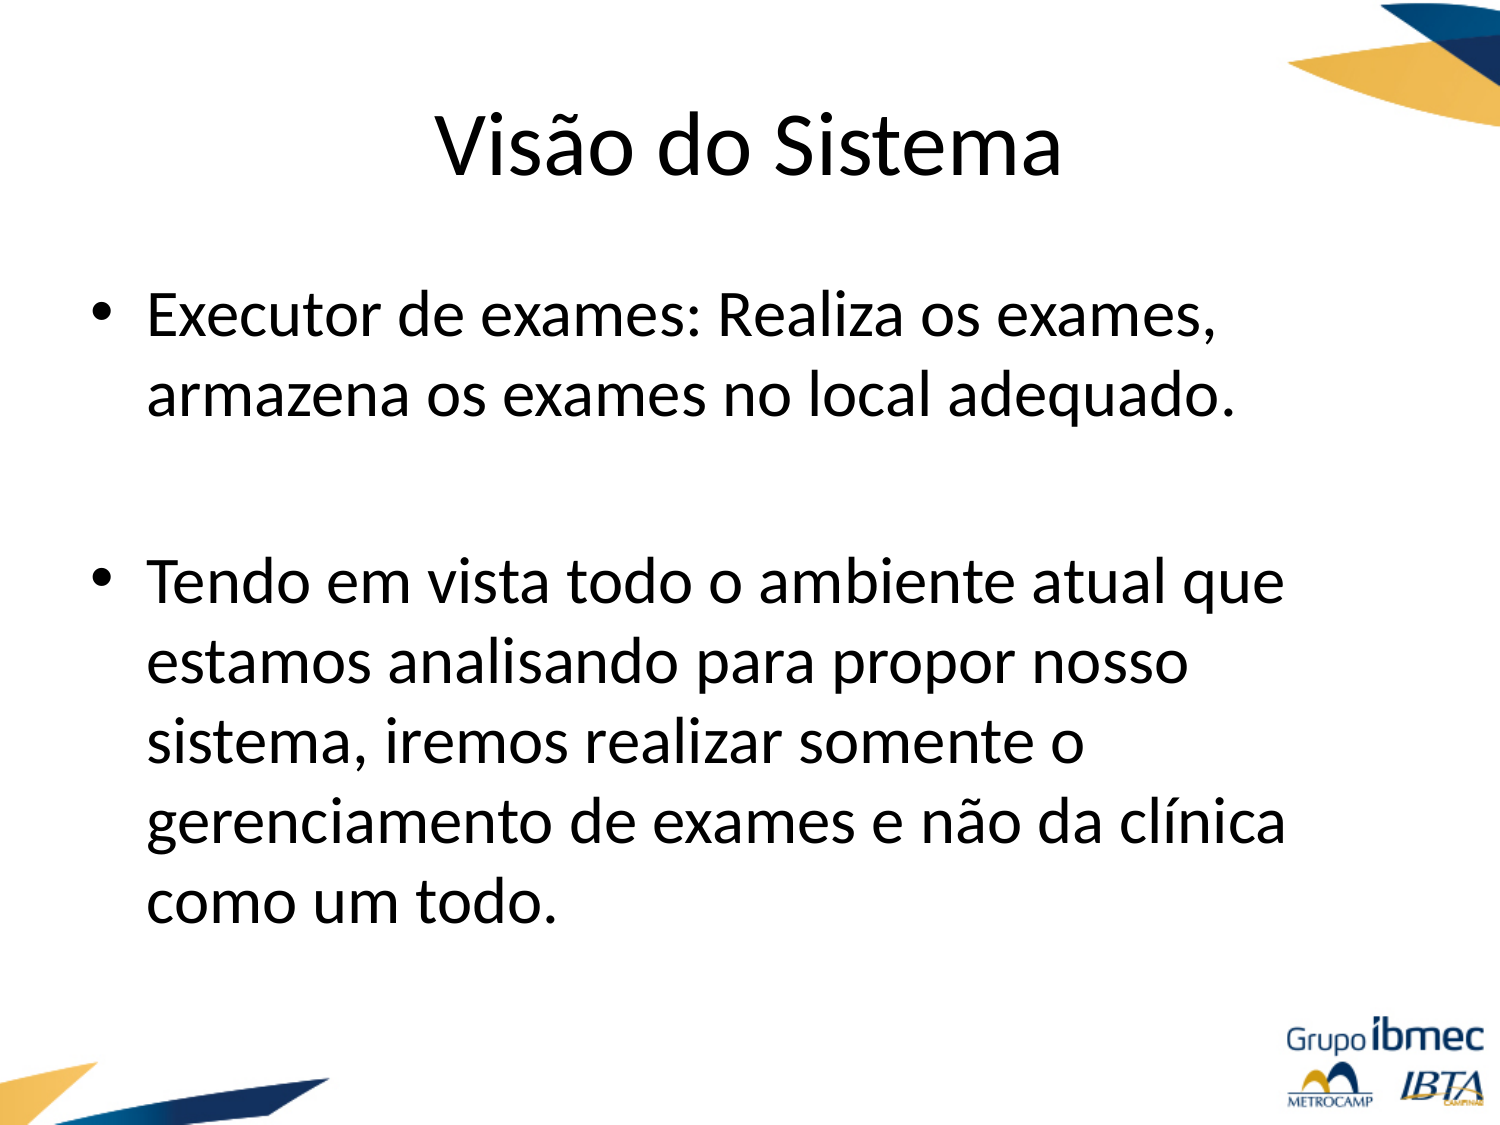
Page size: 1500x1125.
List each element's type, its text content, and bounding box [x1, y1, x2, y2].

list Executor de exames: Realiza os exames, armazena os exames no local adequado. Tendo em vista todo o ambiente atual que estamos analisando para propor nosso sistema, iremos realizar somente o gerenciamento de exames e não da clínica como um todo. [75, 262, 1425, 1005]
title Visão do Sistema [75, 45, 1425, 233]
picture [0, 0, 1500, 1125]
